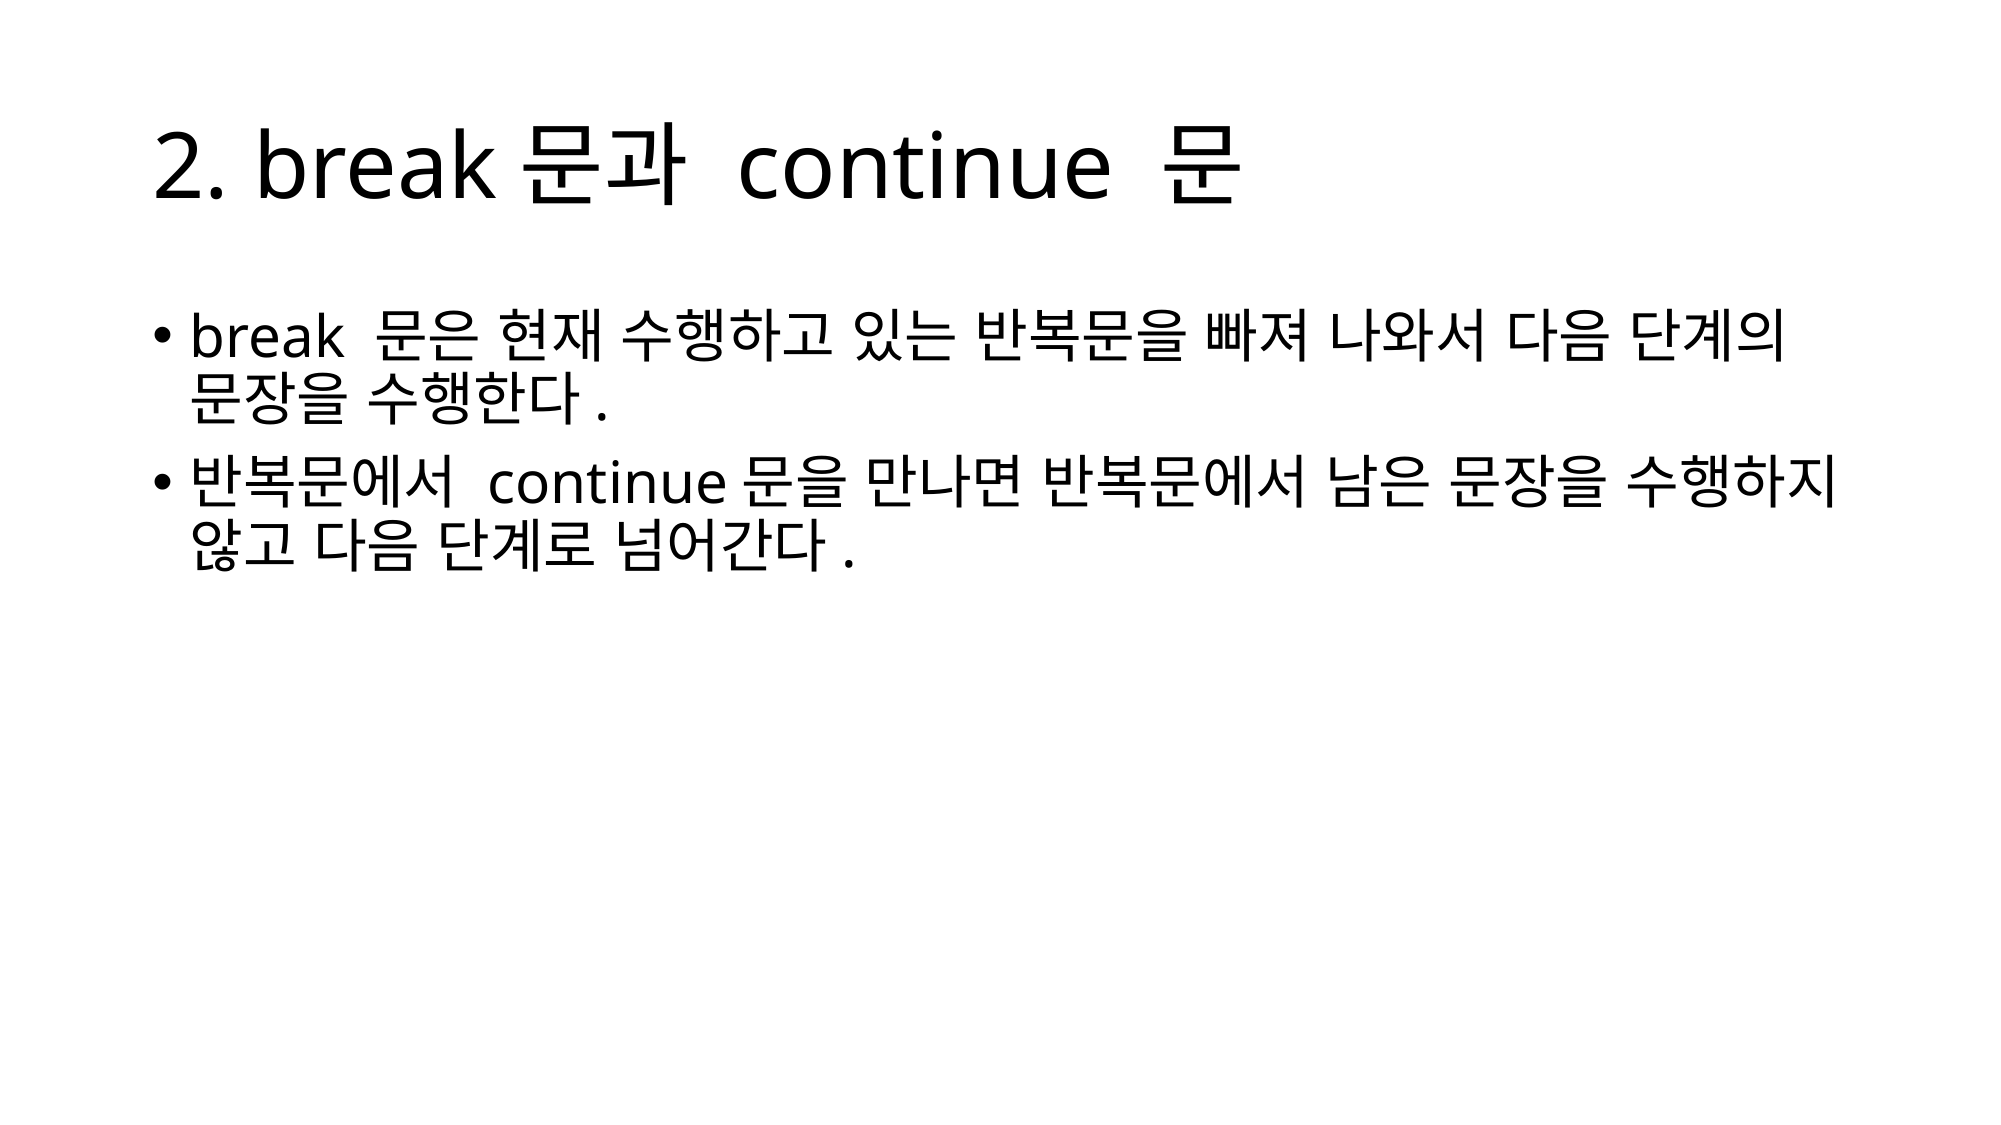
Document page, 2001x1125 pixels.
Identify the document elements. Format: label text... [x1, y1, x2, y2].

list break 문은 현재 수행하고 있는 반복문을 빠져 나와서 다음 단계의 문장을 수행한다. 반복문에서 continue문을 만나면 반복문에서 남은 문장을 수행하지 않고 다음 단계로 넘어간다. [137, 299, 1863, 1014]
title 2. break문과 continue 문 [137, 59, 1863, 278]
